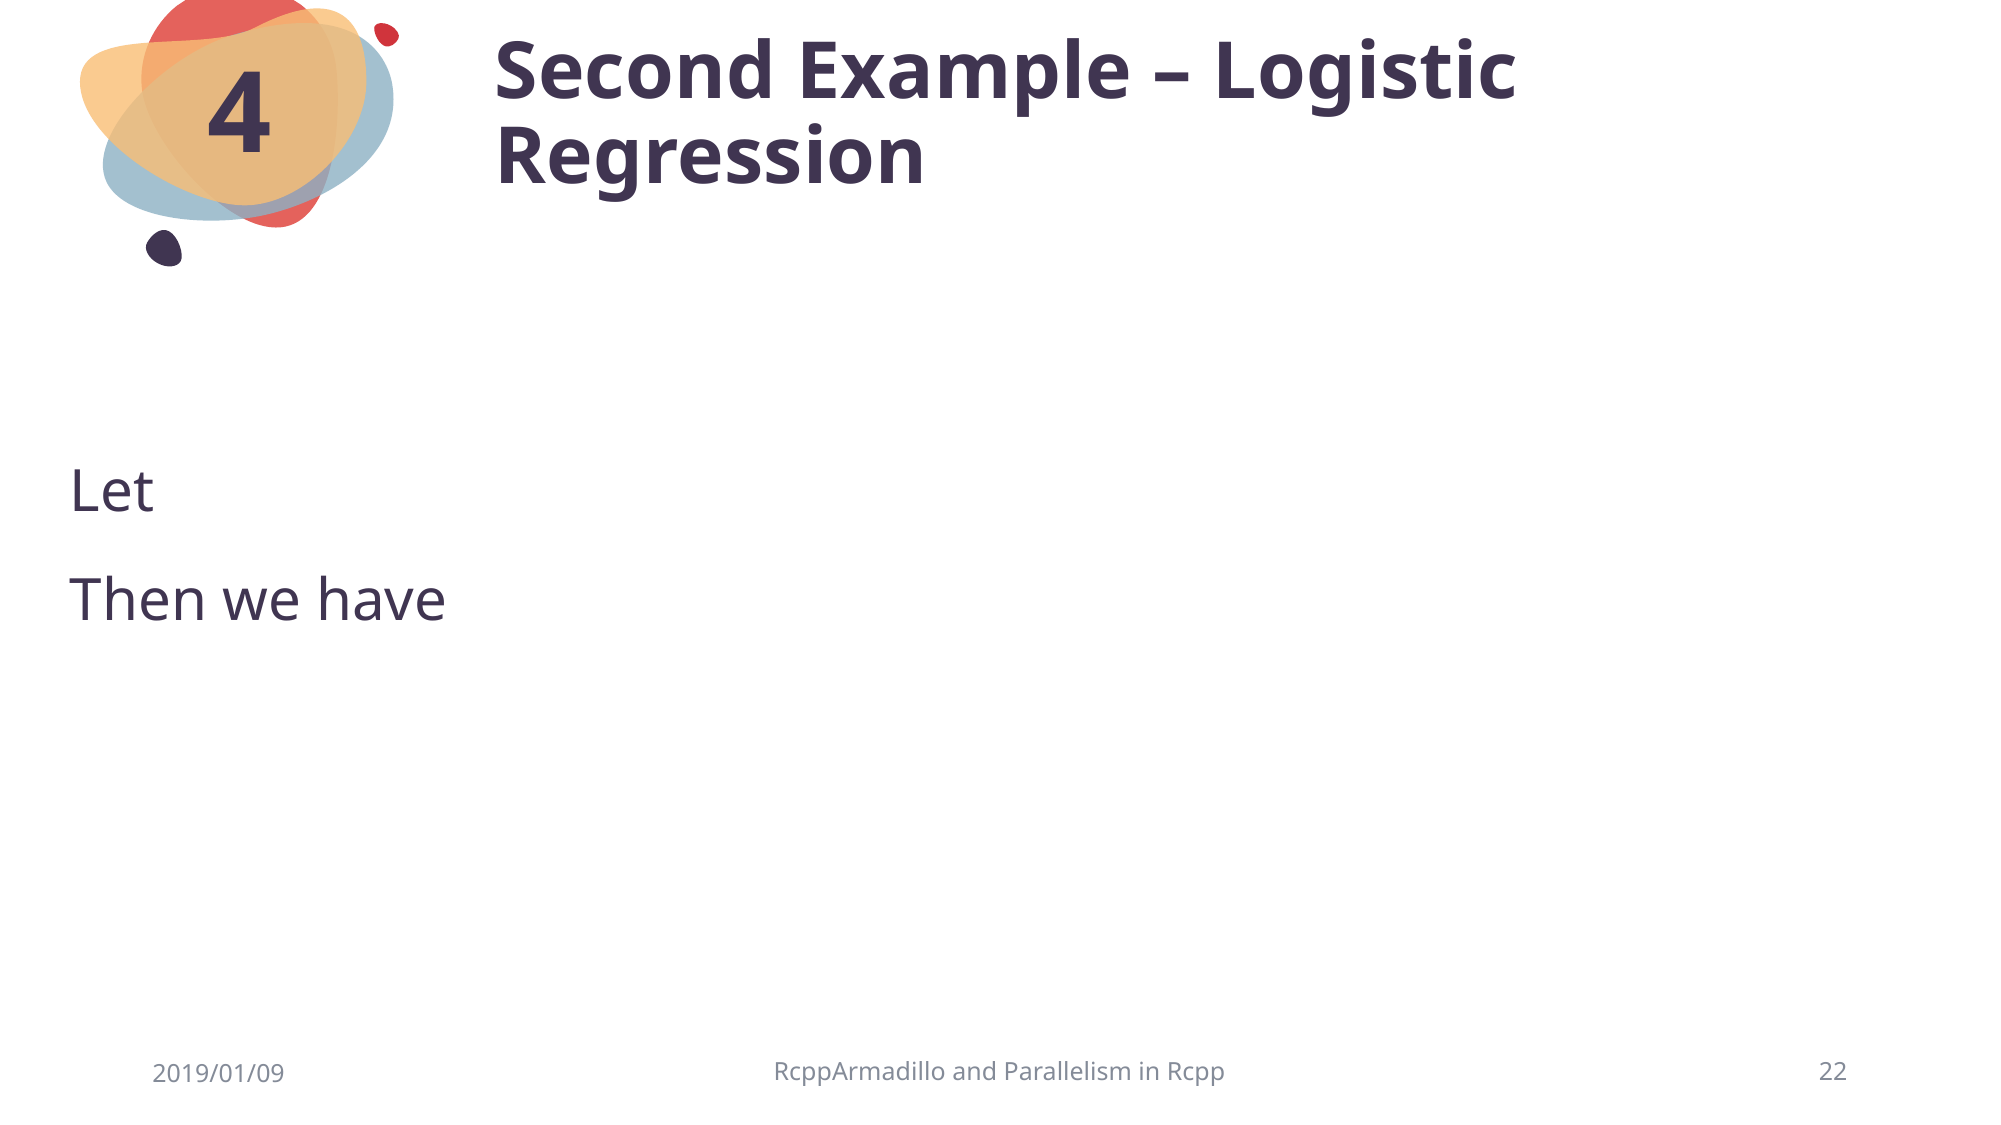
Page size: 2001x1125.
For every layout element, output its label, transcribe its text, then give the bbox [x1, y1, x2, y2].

footer RcppArmadillo and Parallelism in Rcpp [662, 1042, 1338, 1103]
title Second Example – Logistic Regression [479, 22, 1863, 209]
list 4 [144, 23, 335, 209]
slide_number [137, 1042, 588, 1103]
slide_number 22 [1412, 1042, 1863, 1103]
